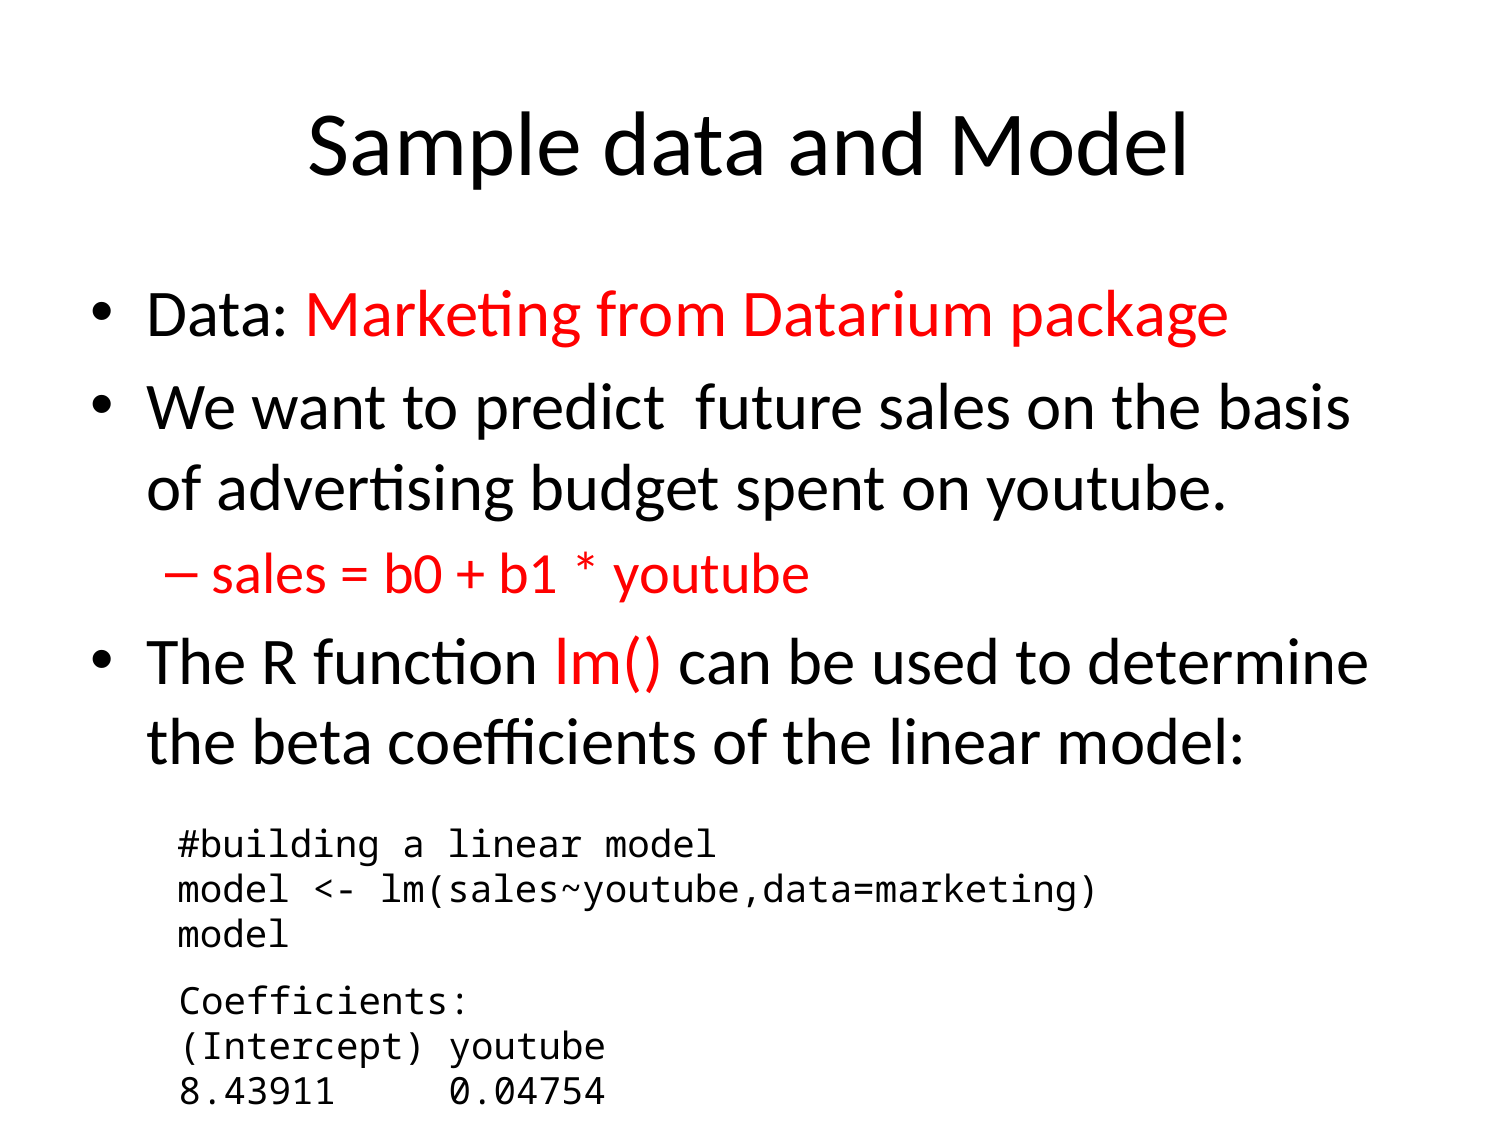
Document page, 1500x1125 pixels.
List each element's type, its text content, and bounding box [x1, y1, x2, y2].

list Data: Marketing from Datarium package We want to predict future sales on the basis of advertising budget spent on youtube. sales = b0 + b1 * youtube The R function lm() can be used to determine the beta coefficients of the linear model: [75, 262, 1425, 1005]
text_box Coefficients: (Intercept) youtube 8.43911 0.04754 [178, 976, 629, 1112]
title Sample data and Model [75, 45, 1425, 233]
text_box #building a linear model model <- lm(sales~youtube,data=marketing) model [162, 812, 1363, 963]
